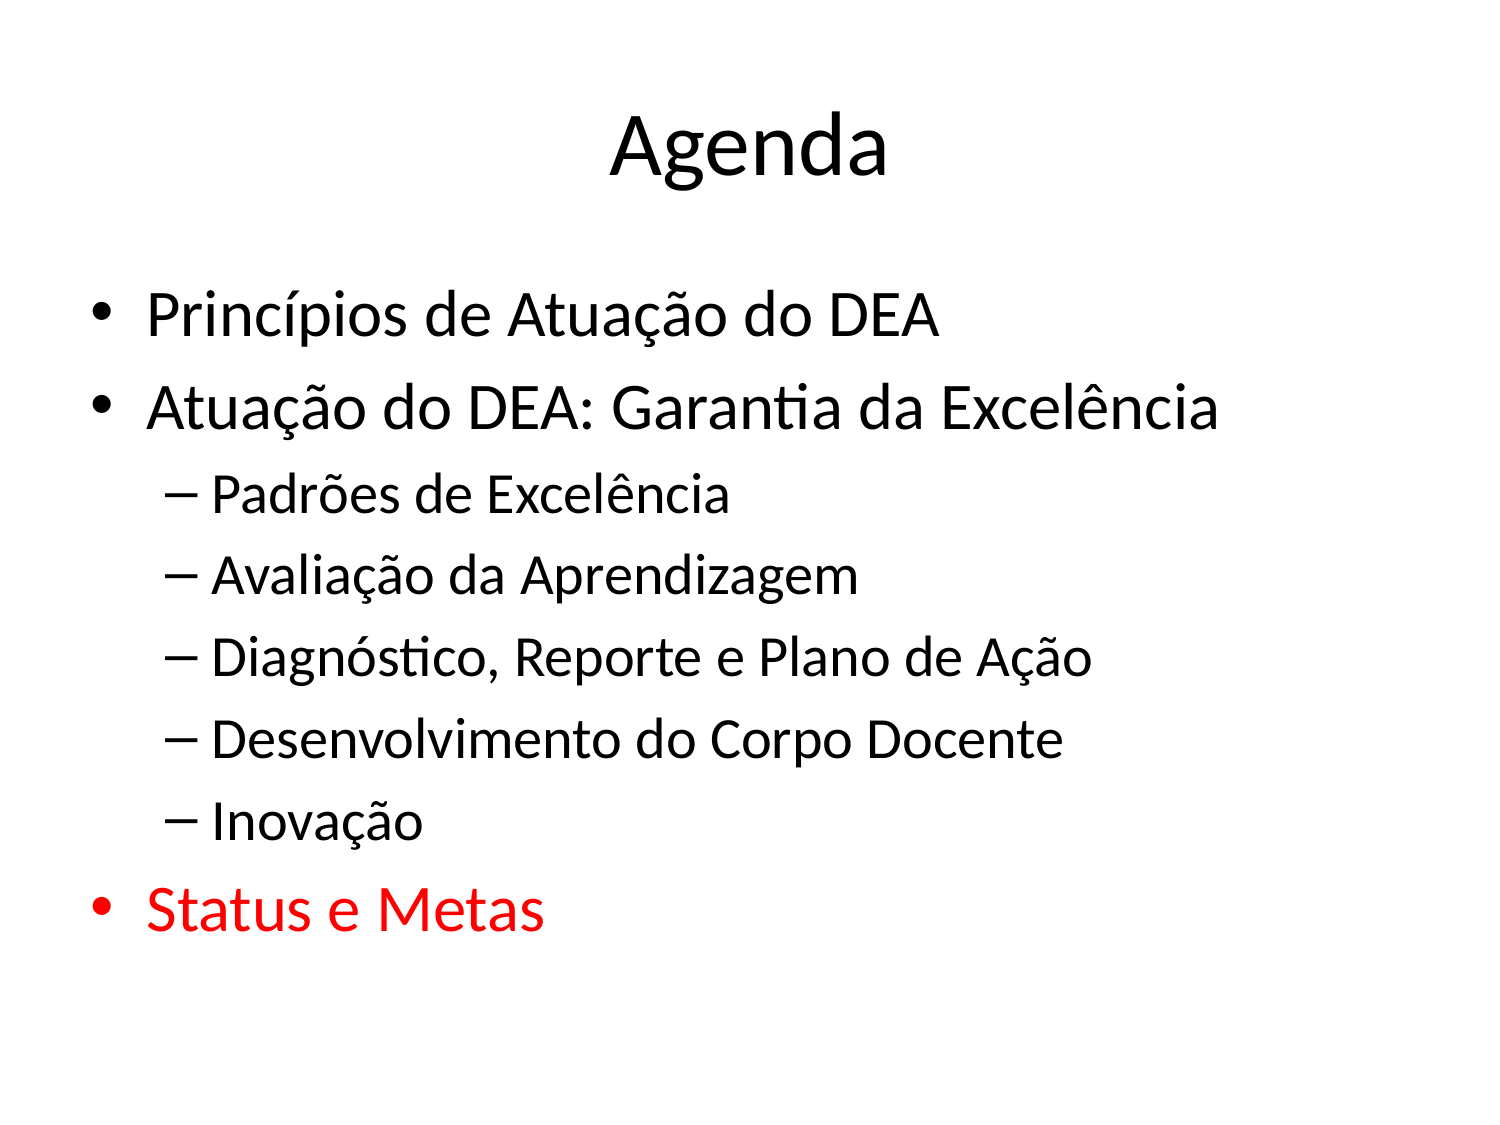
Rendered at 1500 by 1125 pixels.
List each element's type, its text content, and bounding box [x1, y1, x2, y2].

list Princípios de Atuação do DEA Atuação do DEA: Garantia da Excelência Padrões de Excelência Avaliação da Aprendizagem Diagnóstico, Reporte e Plano de Ação Desenvolvimento do Corpo Docente Inovação Status e Metas [75, 262, 1425, 1005]
title Agenda [75, 45, 1425, 233]
